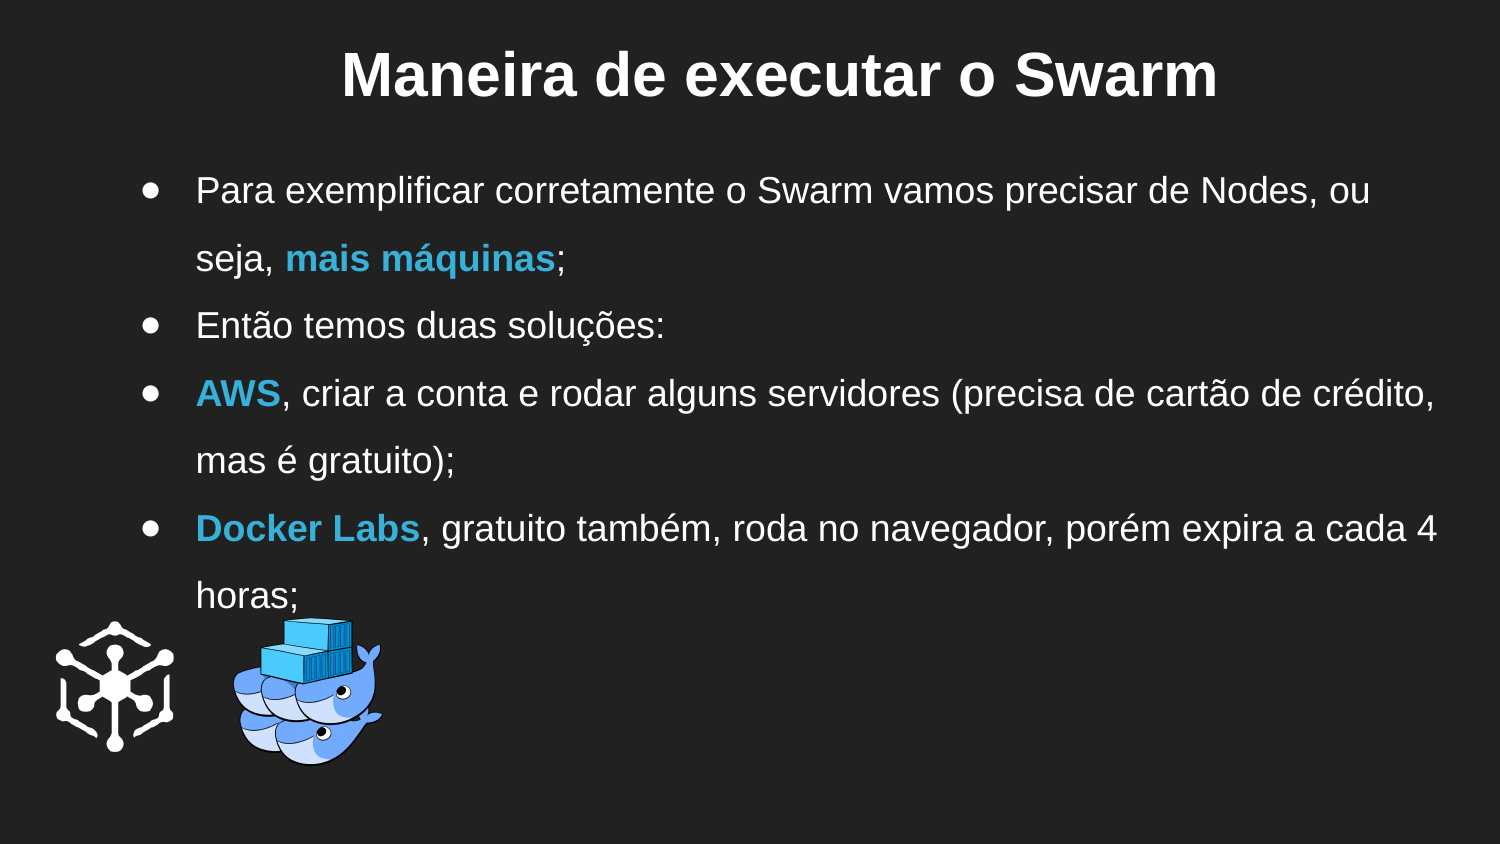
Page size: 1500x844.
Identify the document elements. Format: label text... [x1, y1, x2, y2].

picture [212, 589, 408, 783]
text_box Para exemplificar corretamente o Swarm vamos precisar de Nodes, ou seja, mais máquinas; Então temos duas soluções: AWS, criar a conta e rodar alguns servidores (precisa de cartão de crédito, mas é gratuito); Docker Labs, gratuito também, roda no navegador, porém expira a cada 4 horas; [105, 128, 1456, 618]
picture [54, 621, 174, 752]
text_box Maneira de executar o Swarm [168, 18, 1393, 128]
